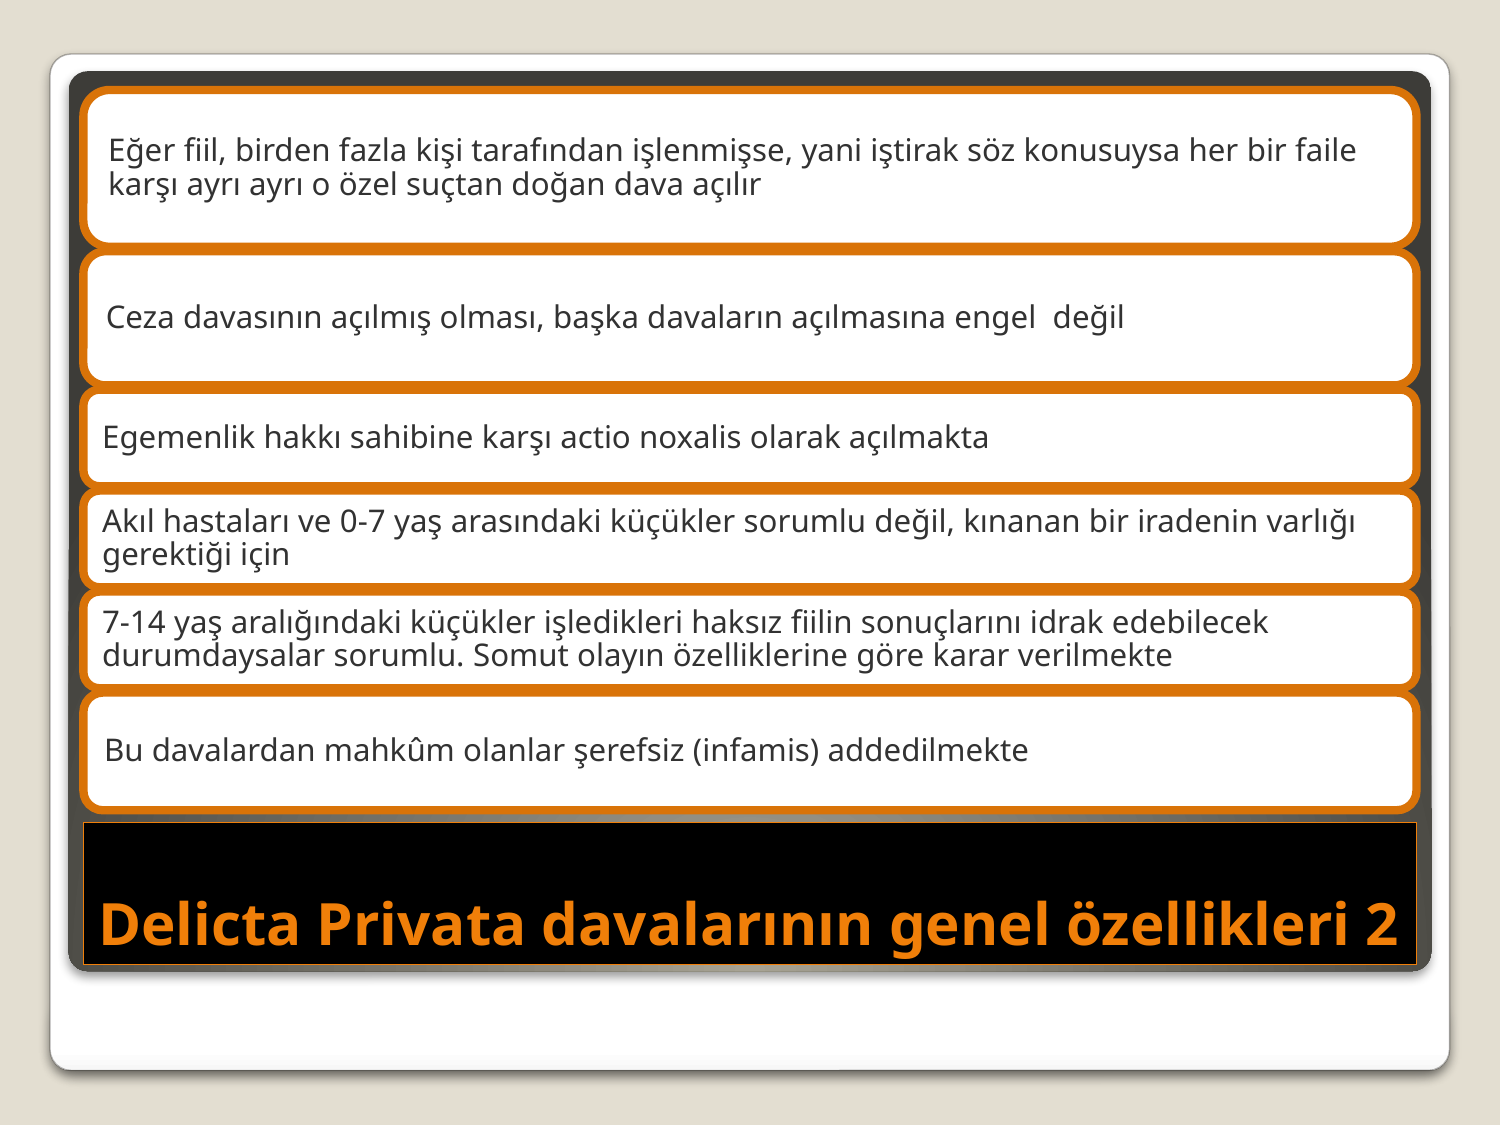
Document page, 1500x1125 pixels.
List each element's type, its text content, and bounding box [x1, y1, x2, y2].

title Delicta Privata davalarının genel özellikleri 2 [83, 822, 1417, 965]
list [83, 90, 1417, 811]
